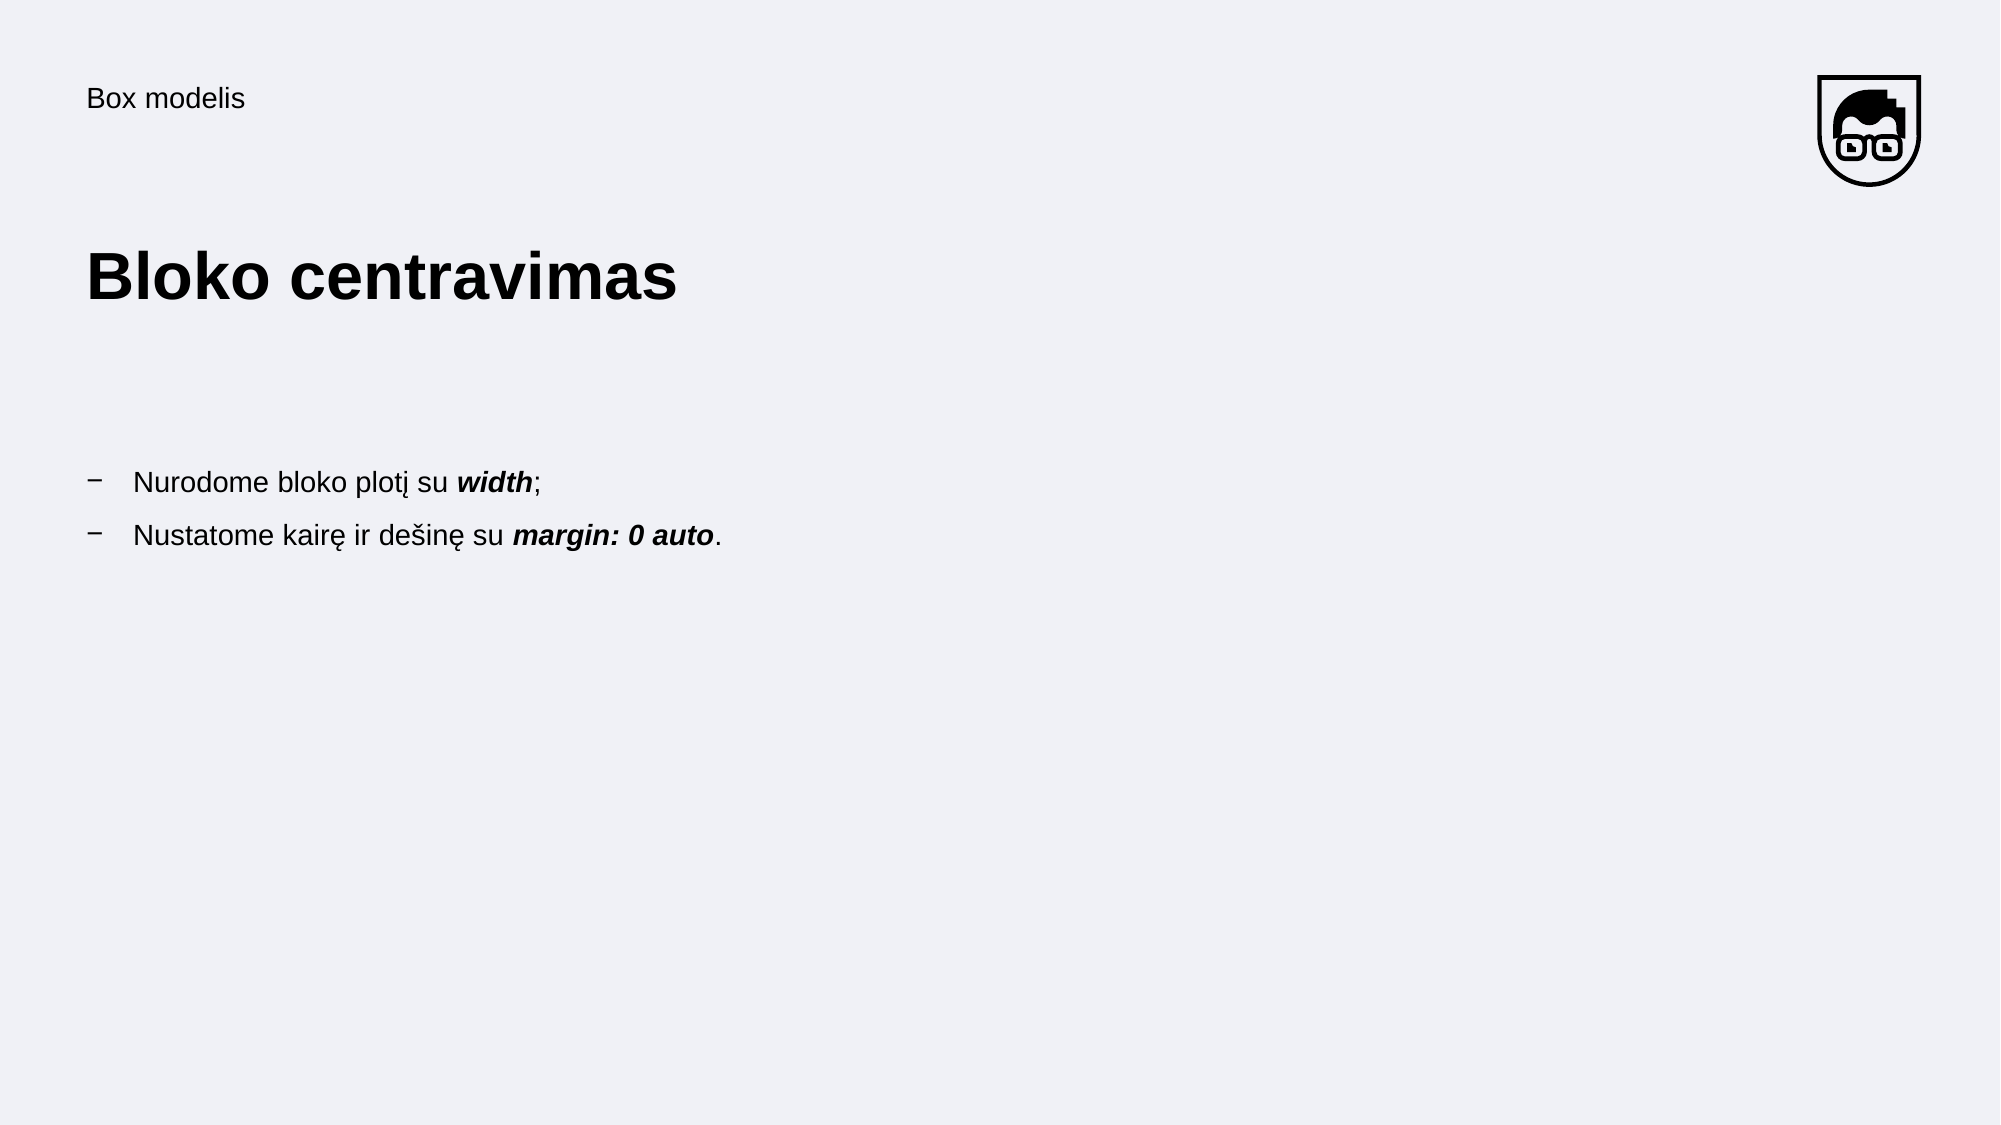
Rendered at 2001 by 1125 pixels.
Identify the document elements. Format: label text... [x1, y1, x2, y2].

list Box modelis [78, 75, 1001, 151]
title Bloko centravimas [78, 224, 1852, 437]
list Nurodome bloko plotį su width; Nustatome kairę ir dešinę su margin: 0 auto. [78, 437, 1861, 1085]
